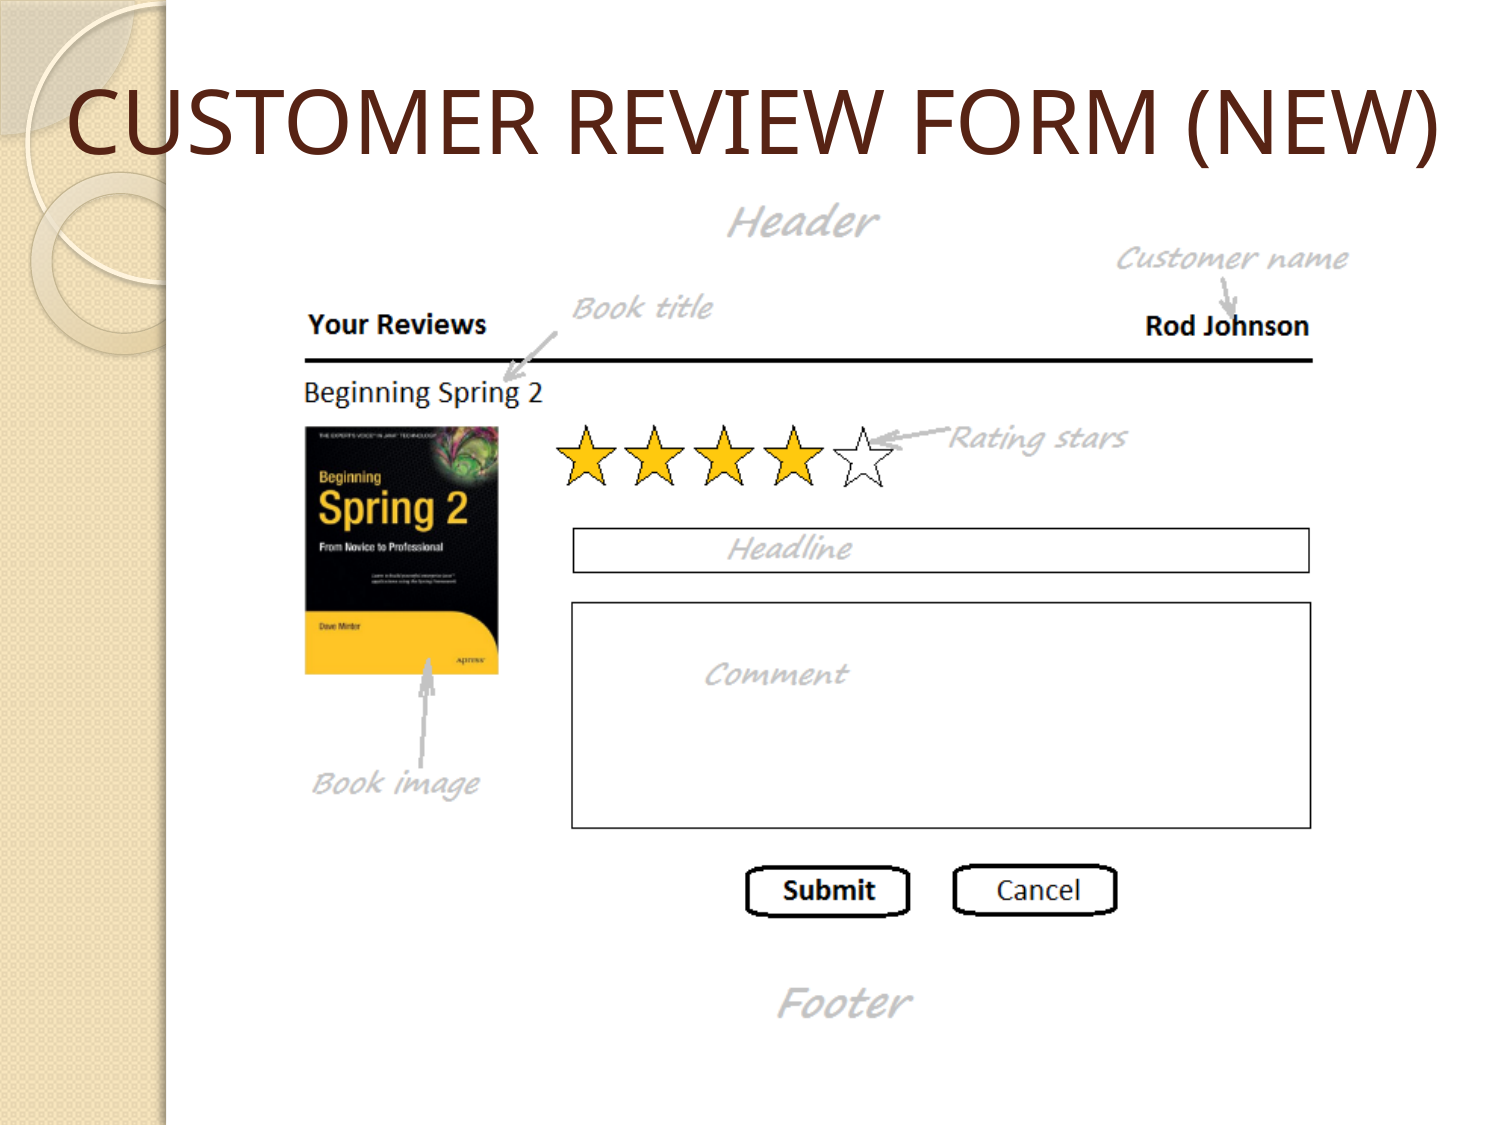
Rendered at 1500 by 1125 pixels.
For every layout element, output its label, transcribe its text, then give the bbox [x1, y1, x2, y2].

title CUSTOMER REVIEW FORM (NEW) [50, 50, 1500, 188]
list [287, 180, 1363, 1042]
